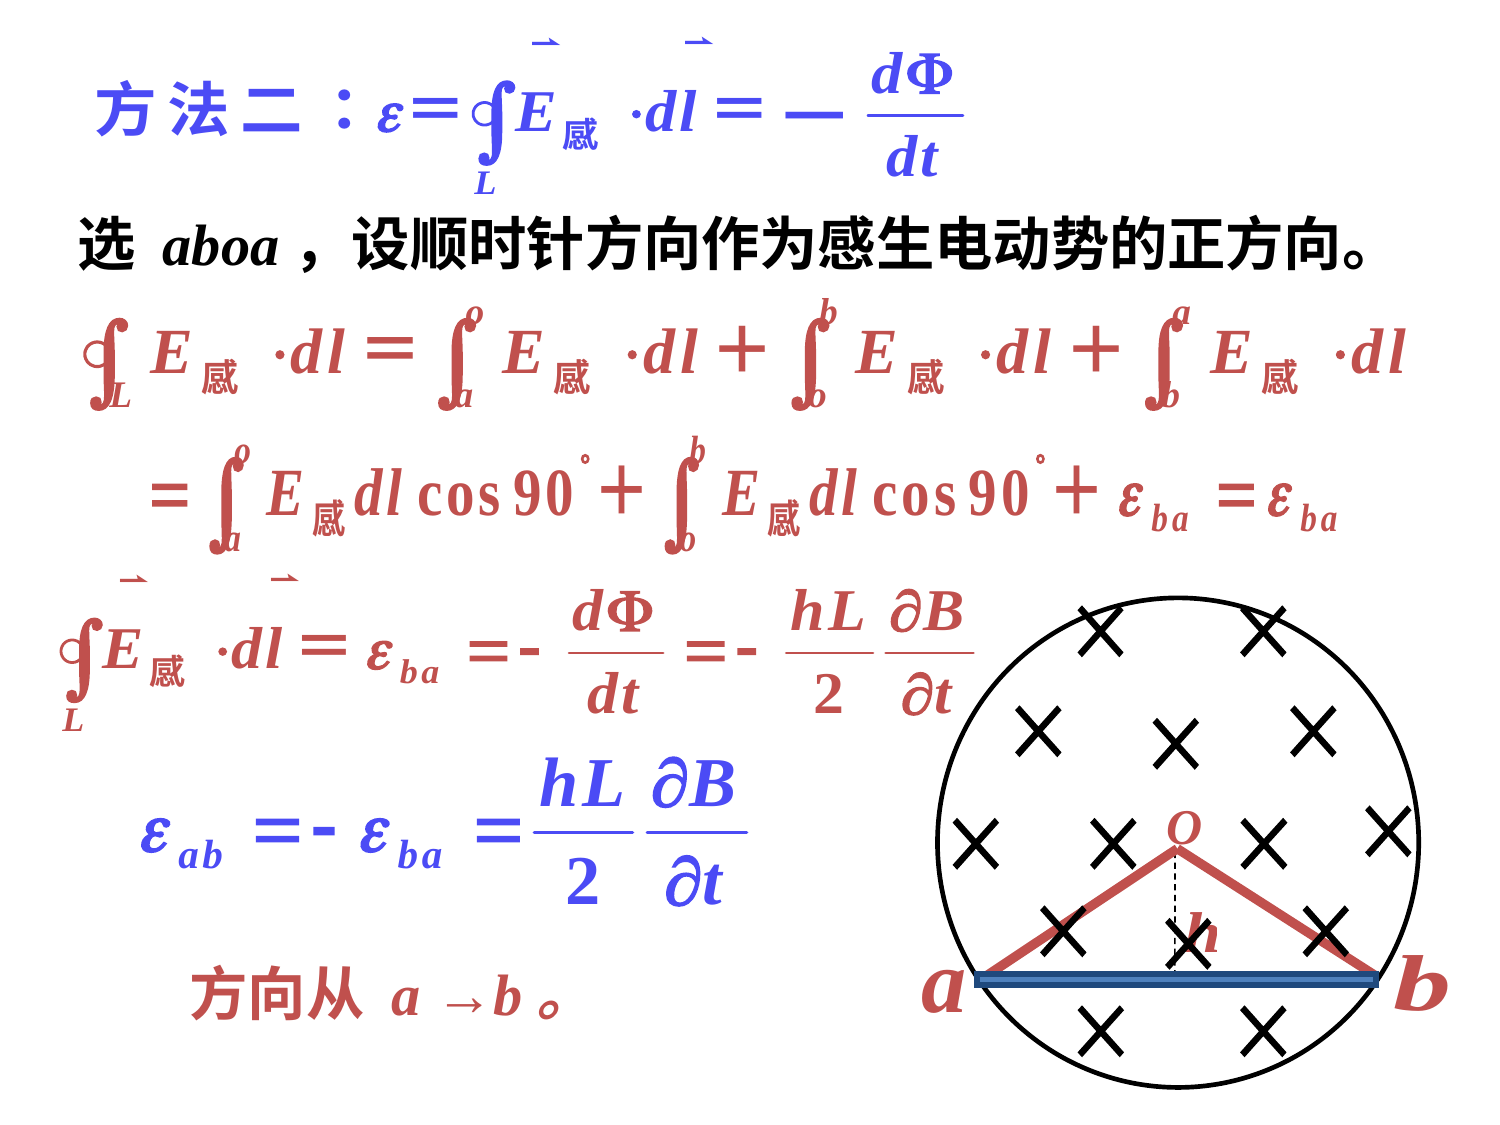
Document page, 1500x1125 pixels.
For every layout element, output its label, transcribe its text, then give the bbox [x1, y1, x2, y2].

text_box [68, 282, 1432, 418]
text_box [87, 32, 976, 202]
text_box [909, 597, 1452, 1088]
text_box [127, 734, 760, 917]
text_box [46, 569, 982, 740]
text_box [136, 419, 1351, 562]
text_box 选 aboa，设顺时针方向作为感生电动势的正方向。 [62, 200, 1447, 285]
text_box 方向从 a →b。 [174, 950, 838, 1035]
